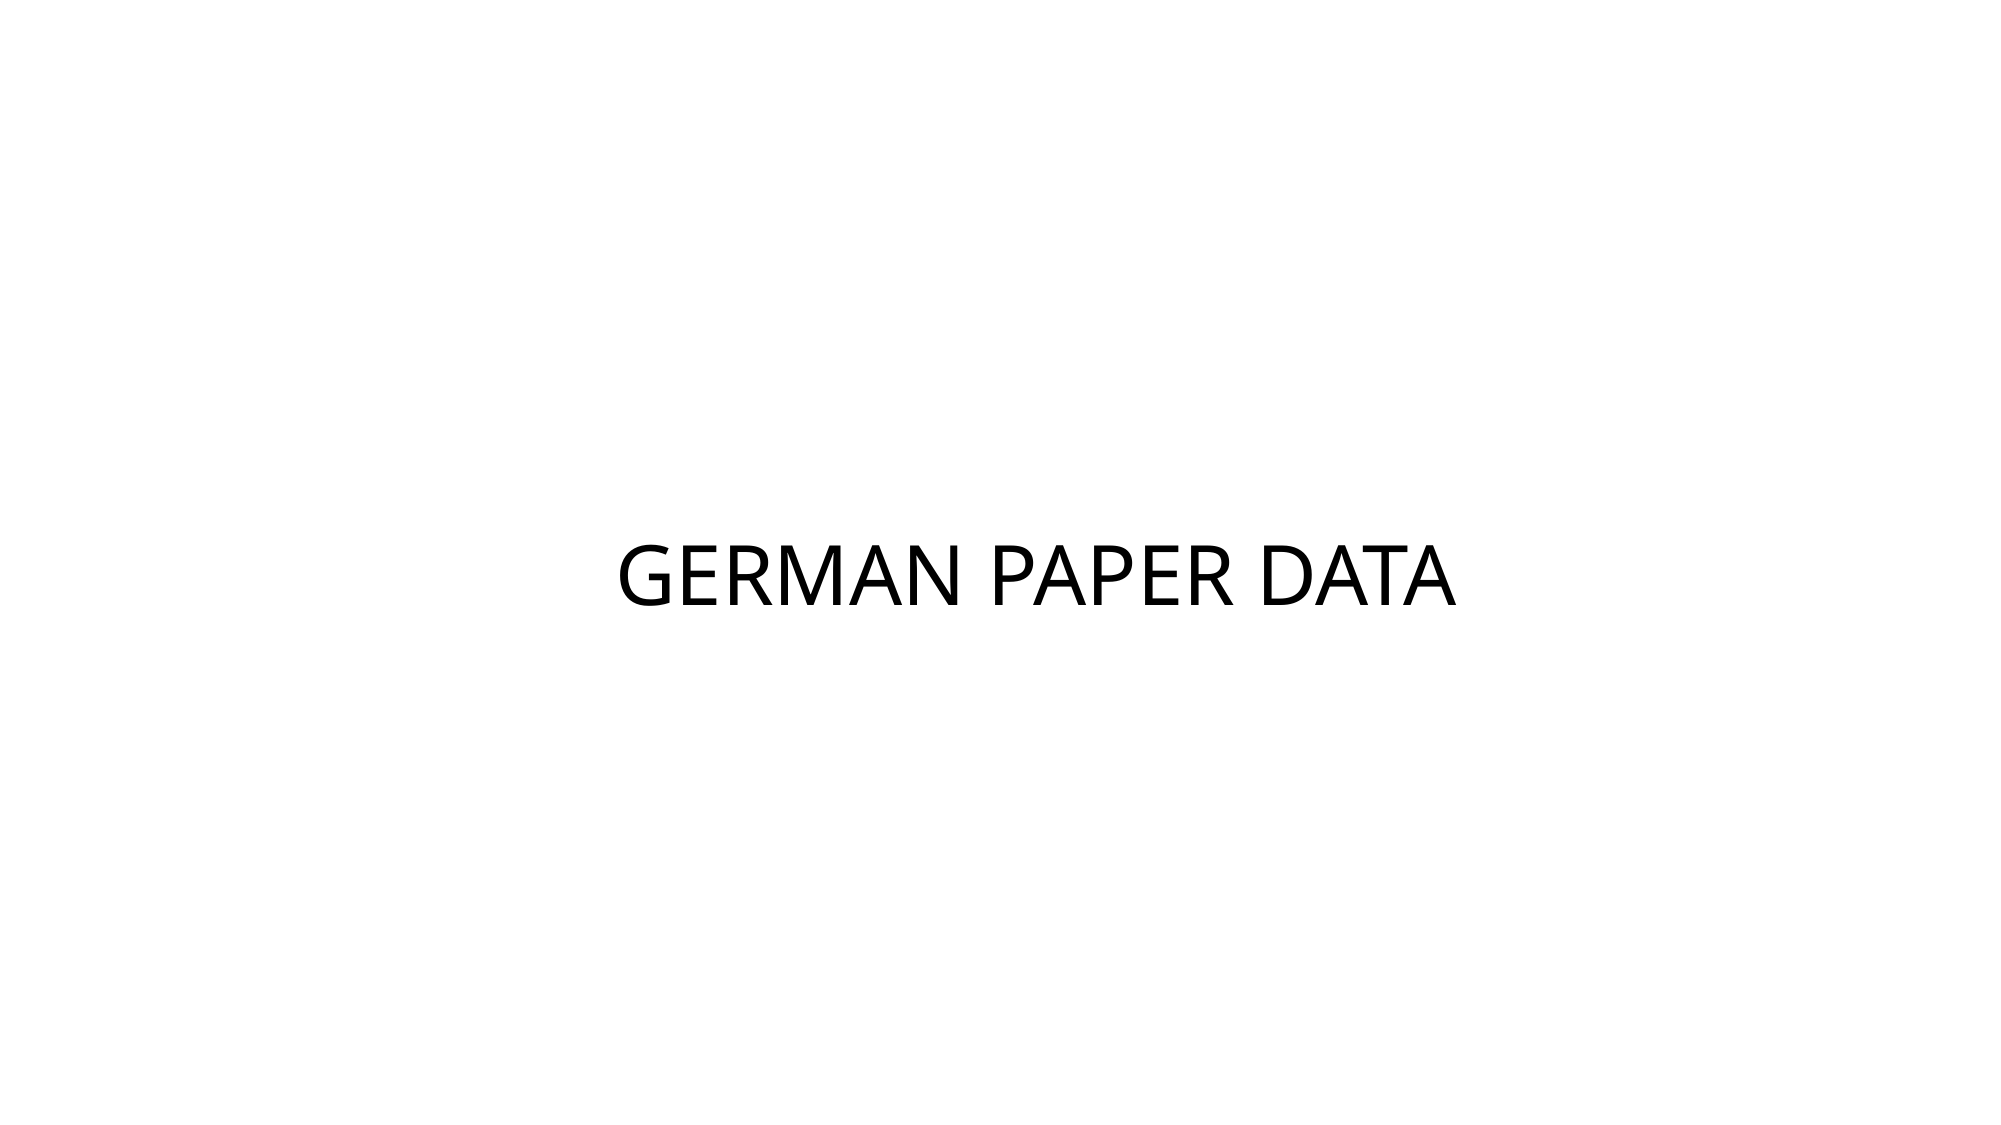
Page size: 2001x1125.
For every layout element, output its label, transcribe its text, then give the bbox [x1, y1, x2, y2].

title GERMAN PAPER DATA [547, 516, 1525, 631]
